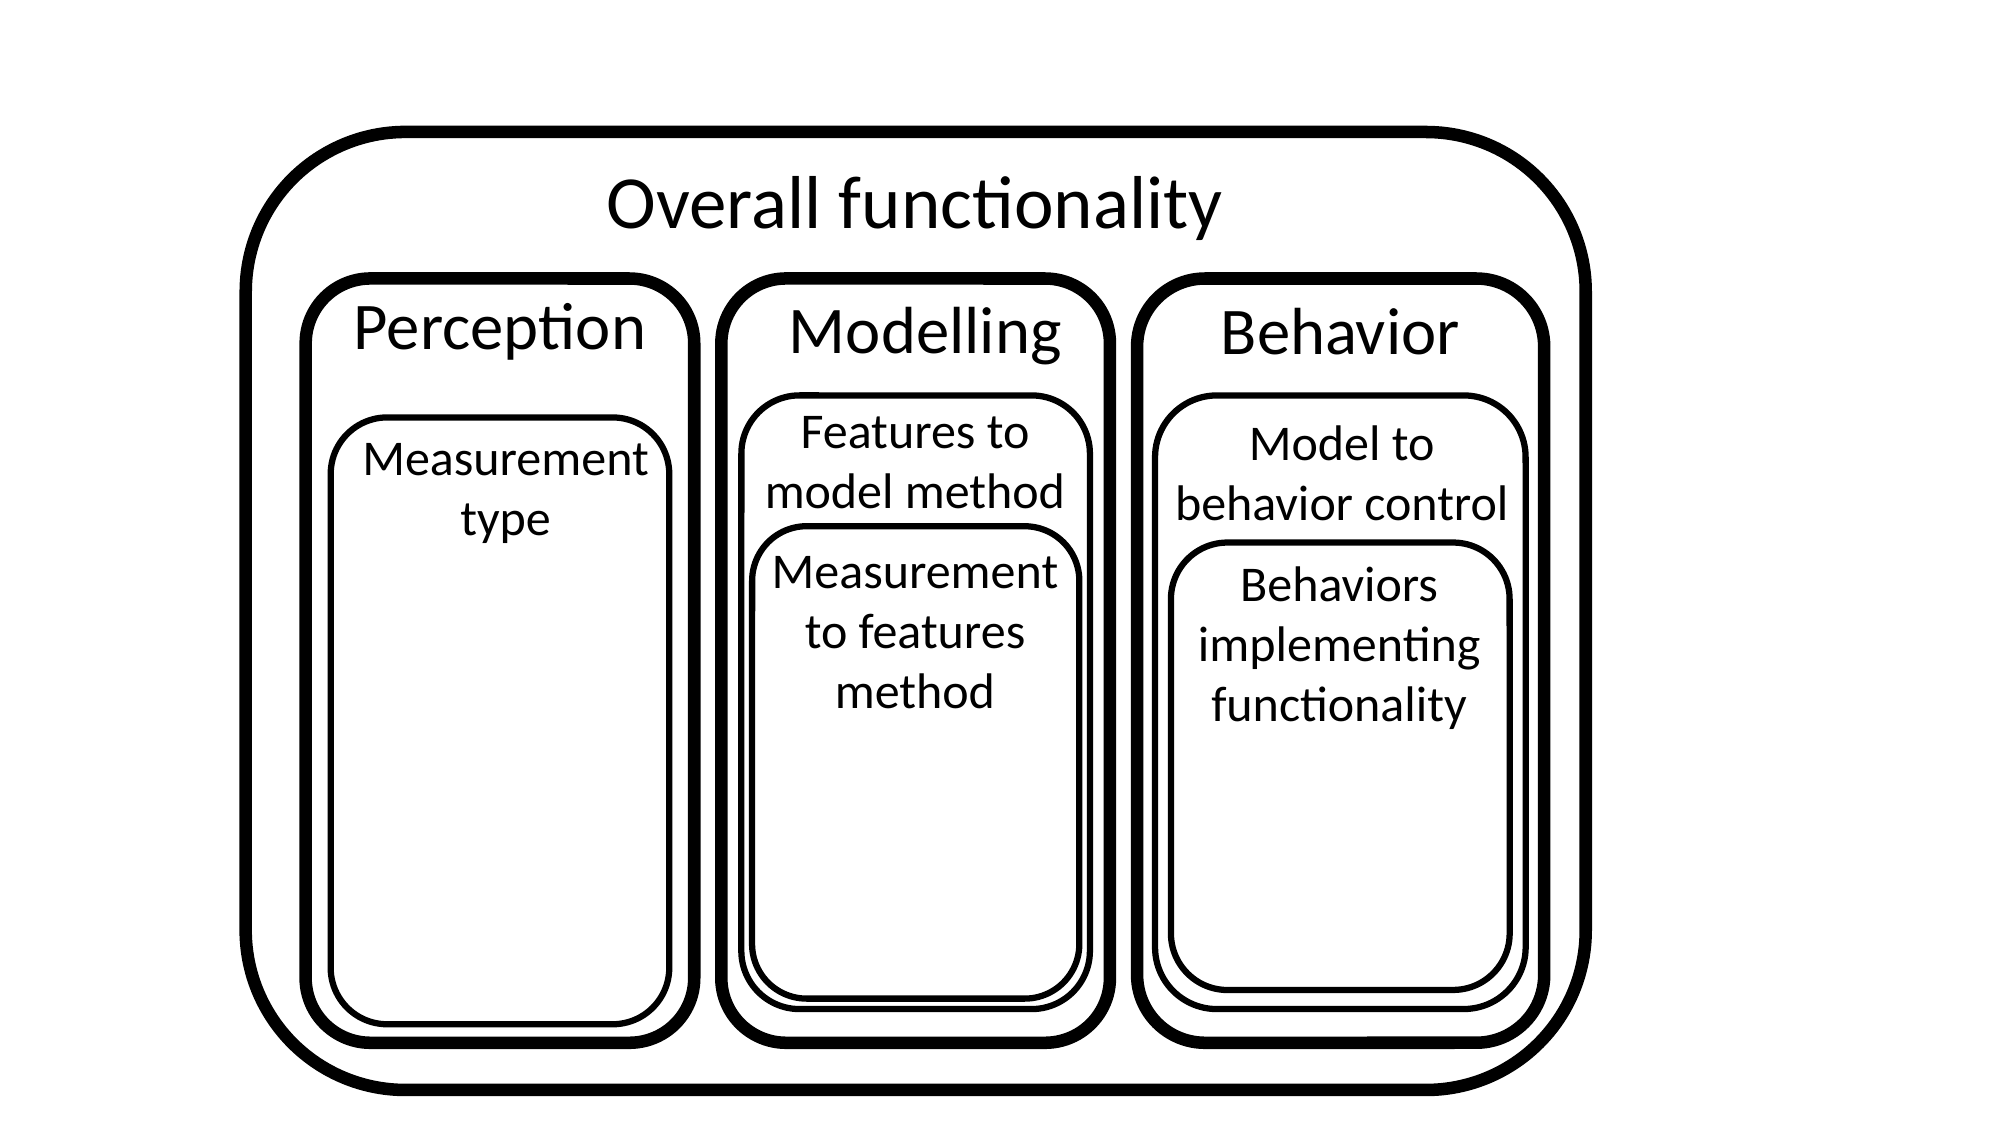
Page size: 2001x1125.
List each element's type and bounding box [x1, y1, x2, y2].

text_box [245, 131, 1586, 1090]
